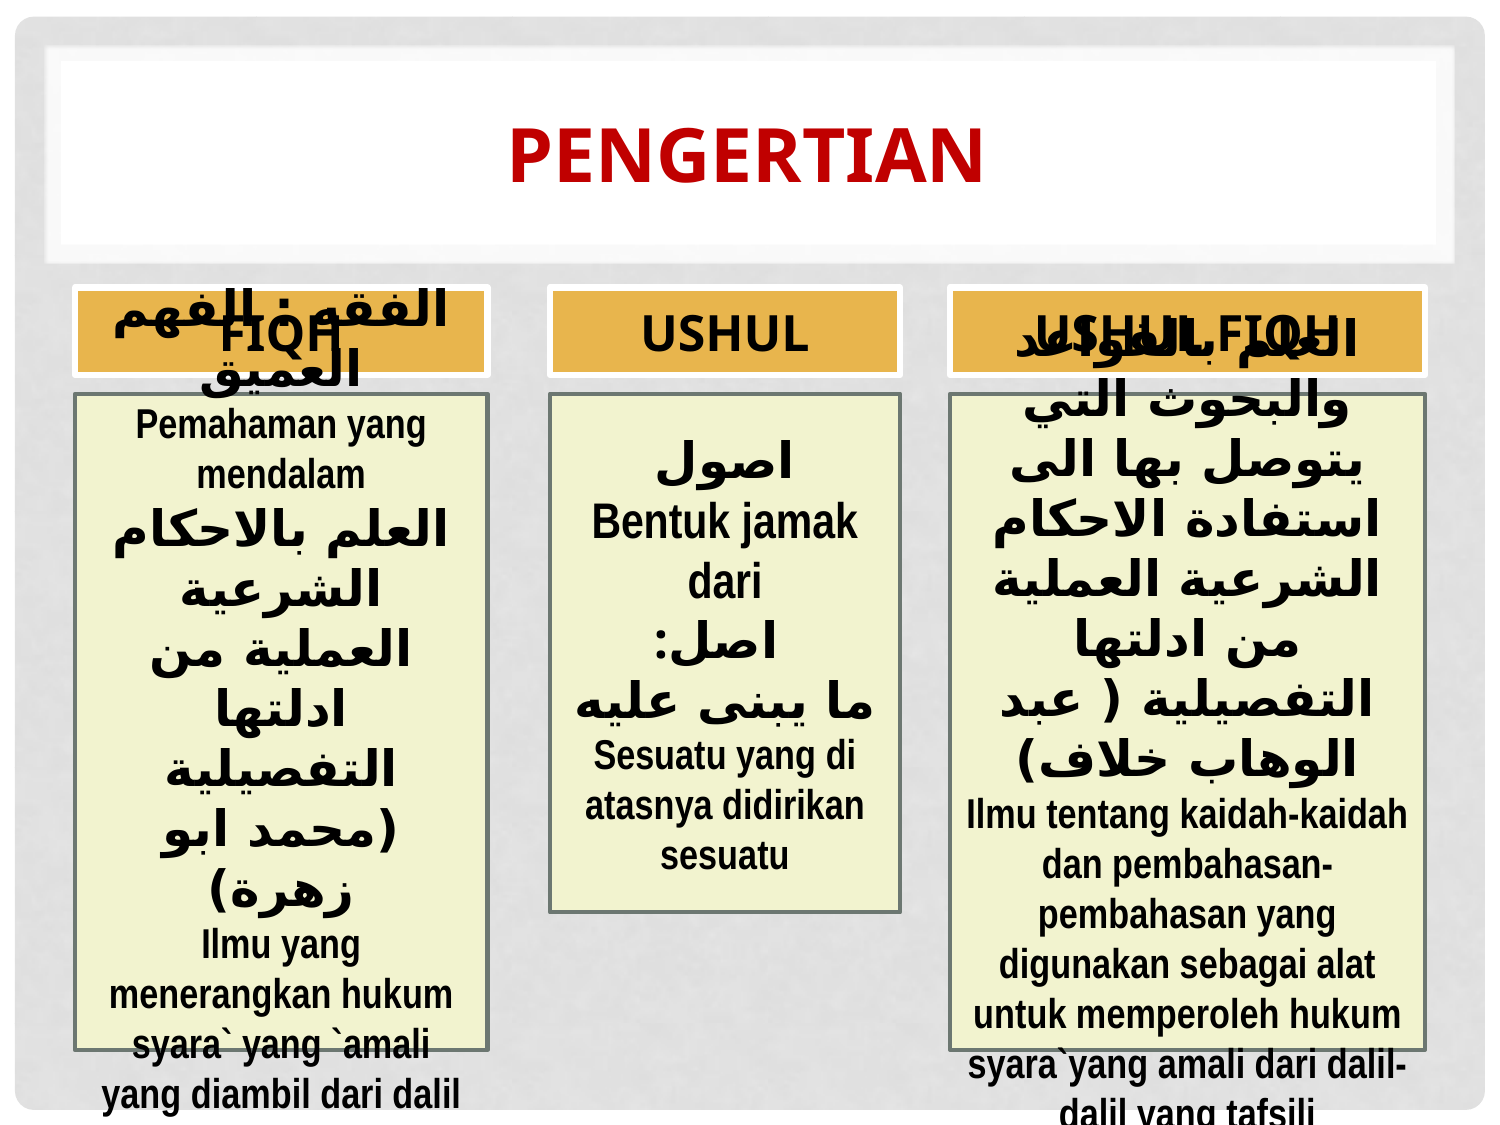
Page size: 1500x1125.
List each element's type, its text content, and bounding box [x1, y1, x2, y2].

text_box FIQH [72, 284, 491, 378]
text_box اصول Bentuk jamak dari :اصل ما يبنى عليه Sesuatu yang di atasnya didirikan sesuatu [548, 392, 902, 914]
text_box USHUL FIQH [947, 284, 1428, 378]
text_box USHUL [547, 284, 903, 378]
title PENGERTIAN [69, 66, 1425, 238]
text_box العلم بالقواعد والبحوث التي يتوصل بها الى استفادة الاحكام الشرعية العملية من ادلتها التفصيلية ( عبد الوهاب خلاف) Ilmu tentang kaidah-kaidah dan pembahasan-pembahasan yang digunakan sebagai alat untuk memperoleh hukum syara`yang amali dari dalil-dalil yang tafsili [948, 392, 1427, 1052]
text_box الفقه : الفهم العميق Pemahaman yang mendalam العلم بالاحكام الشرعية العملية من ادلتها التفصيلية (محمد ابو زهرة) Ilmu yang menerangkan hukum syara` yang `amali yang diambil dari dalil yang terinci. [73, 392, 490, 1052]
